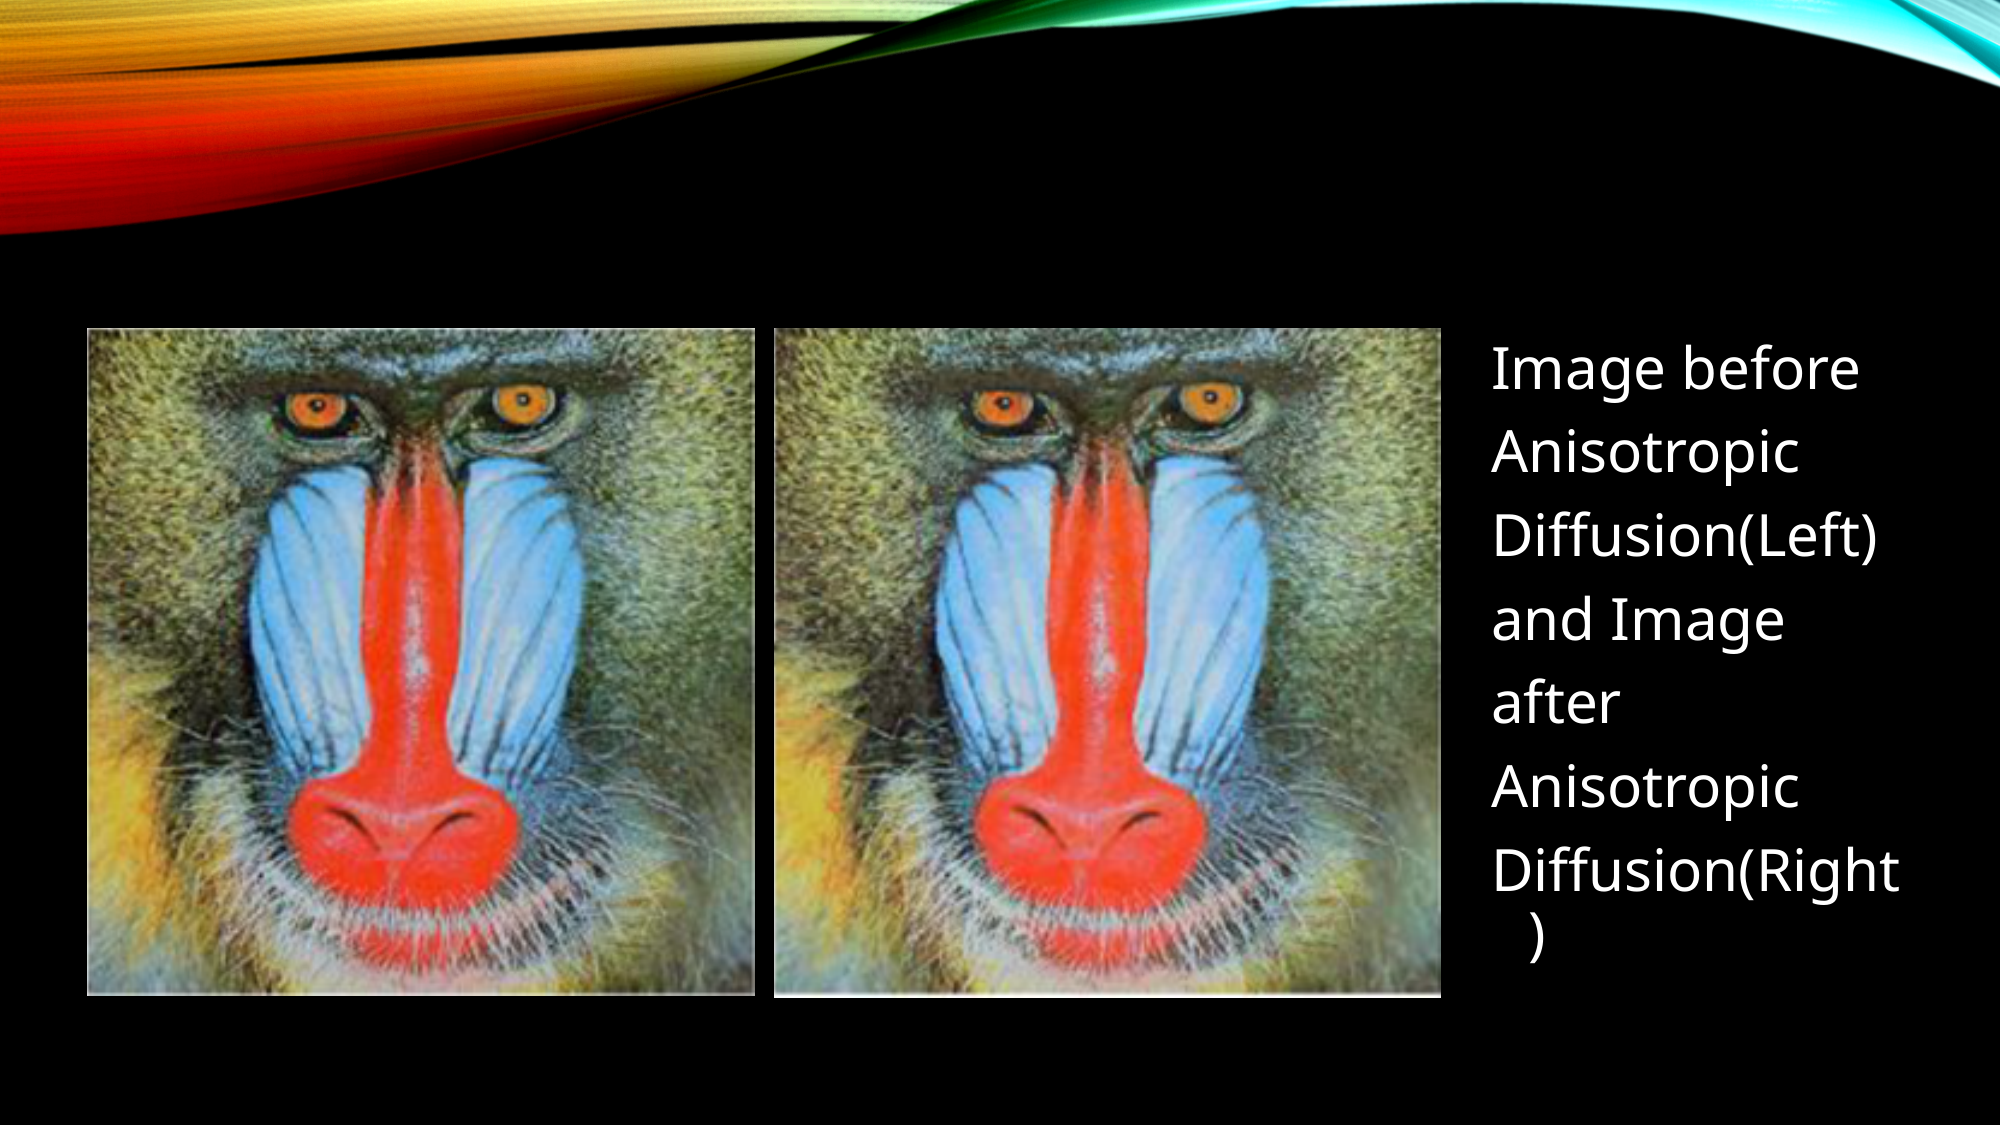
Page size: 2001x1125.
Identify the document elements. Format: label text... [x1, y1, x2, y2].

picture [773, 328, 1441, 998]
list Image before Anisotropic Diffusion(Left) and Image after Anisotropic Diffusion(Right) [1476, 331, 1931, 992]
picture [0, 0, 2000, 237]
picture [87, 328, 755, 996]
